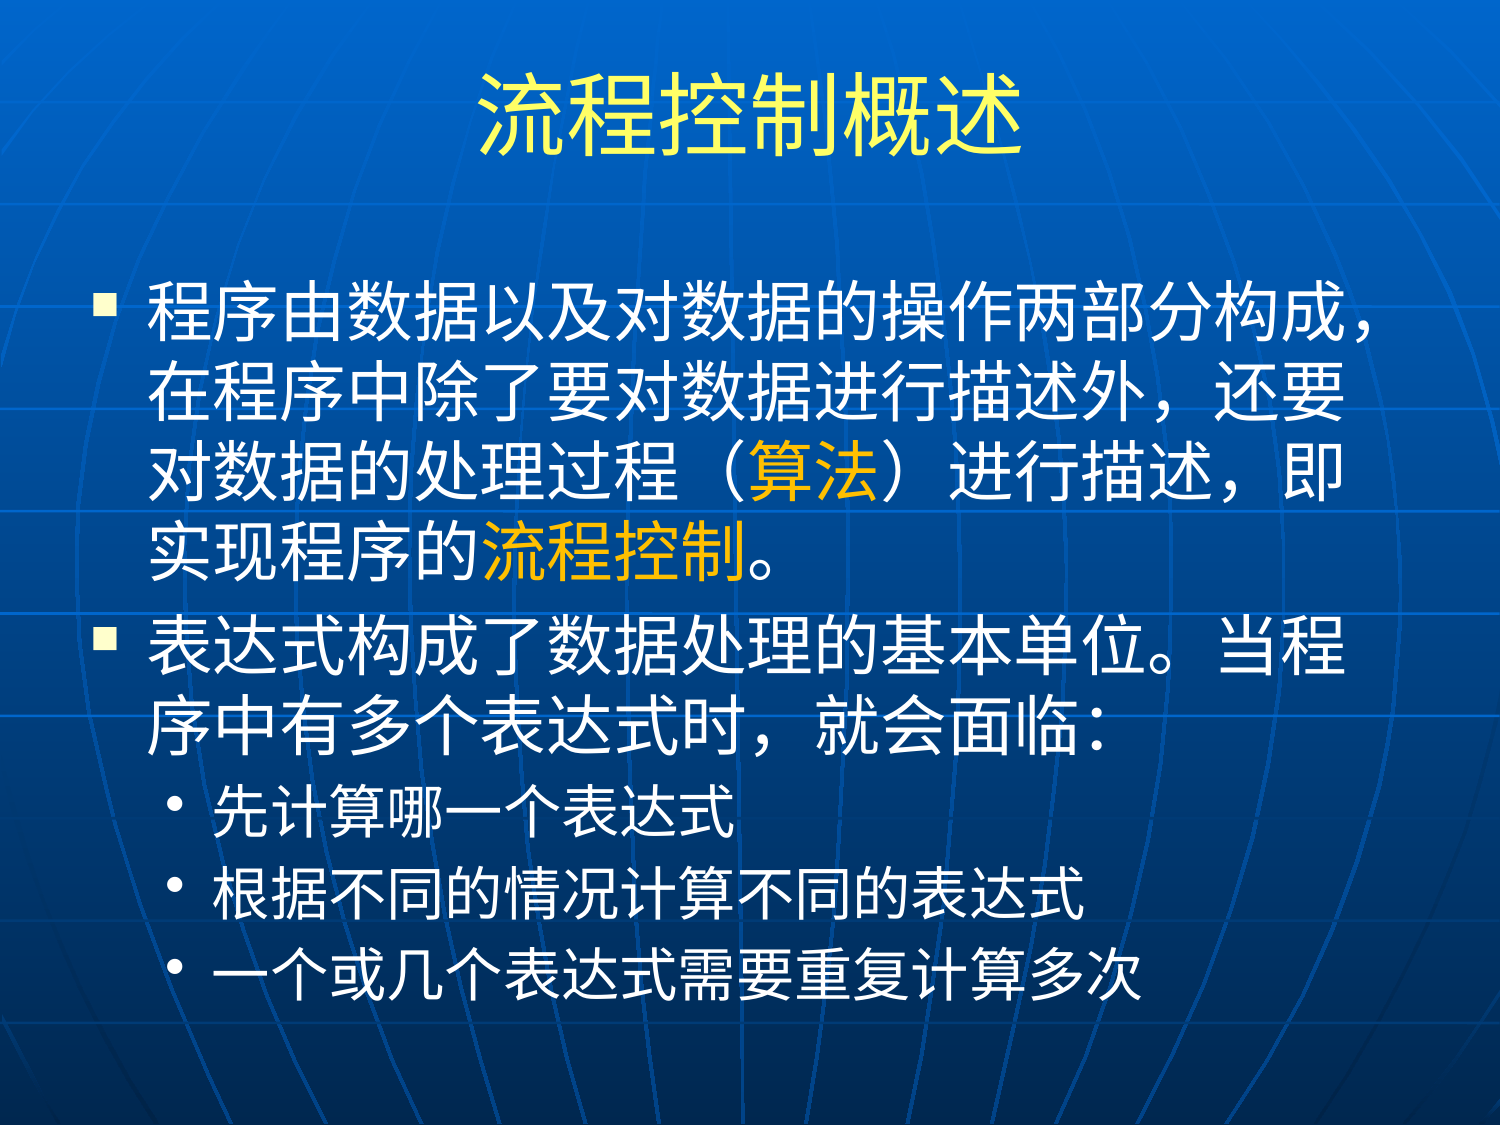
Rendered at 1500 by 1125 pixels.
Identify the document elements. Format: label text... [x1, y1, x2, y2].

list 程序由数据以及对数据的操作两部分构成，在程序中除了要对数据进行描述外，还要对数据的处理过程（算法）进行描述，即实现程序的流程控制。 表达式构成了数据处理的基本单位。当程序中有多个表达式时，就会面临： 先计算哪一个表达式 根据不同的情况计算不同的表达式 一个或几个表达式需要重复计算多次 [75, 262, 1425, 1094]
title 流程控制概述 [75, 19, 1425, 206]
